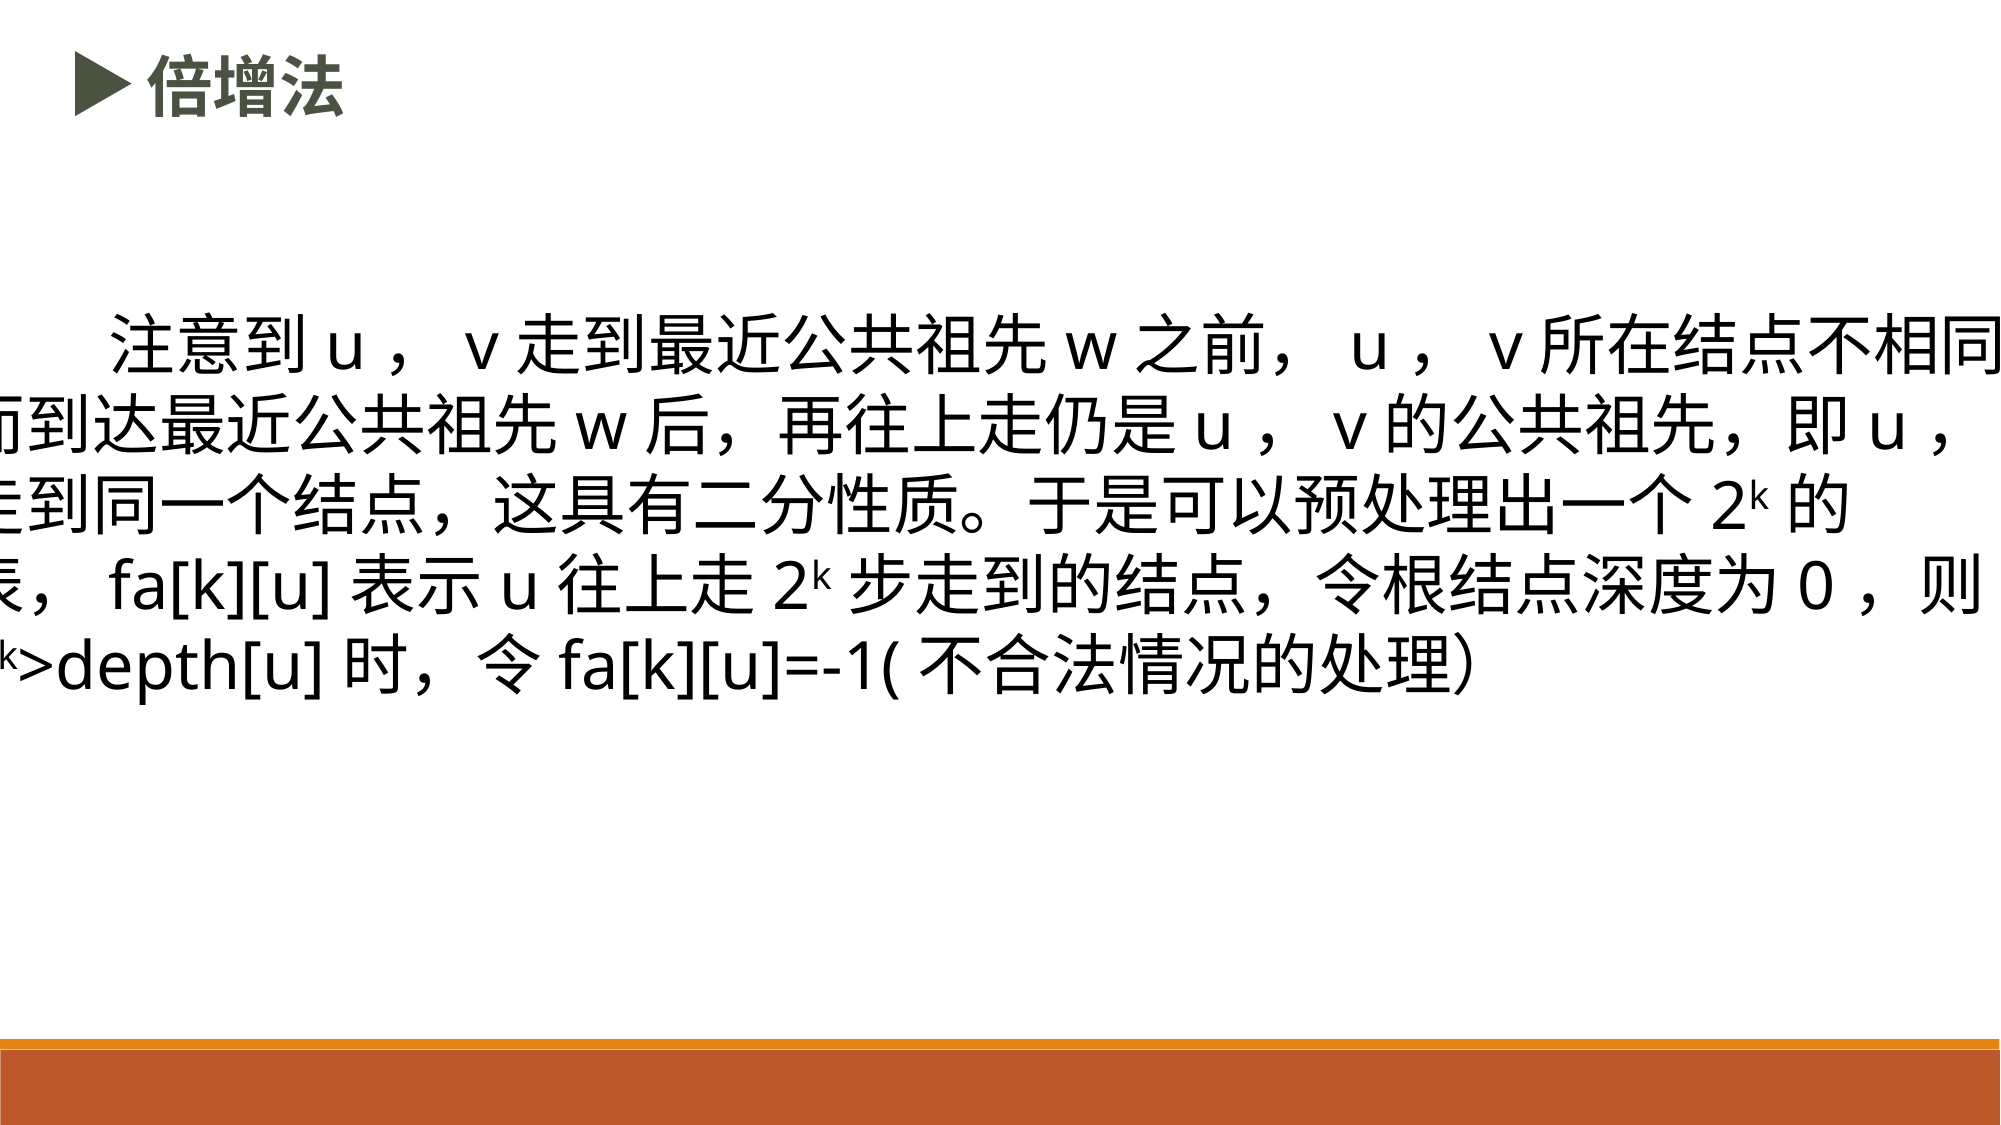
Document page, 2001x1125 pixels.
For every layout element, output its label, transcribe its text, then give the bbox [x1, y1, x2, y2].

text_box 倍增法 [131, 37, 1776, 133]
text_box [73, 49, 131, 118]
text_box 注意到u，v走到最近公共祖先w之前，u，v所在结点不相同。 而到达最近公共祖先w后，再往上走仍是u，v的公共祖先，即u，v 走到同一个结点，这具有二分性质。于是可以预处理出一个2k的 表，fa[k][u]表示u往上走2k步走到的结点，令根结点深度为0，则 2k>depth[u]时，令fa[k][u]=-1(不合法情况的处理） [0, 215, 2000, 790]
